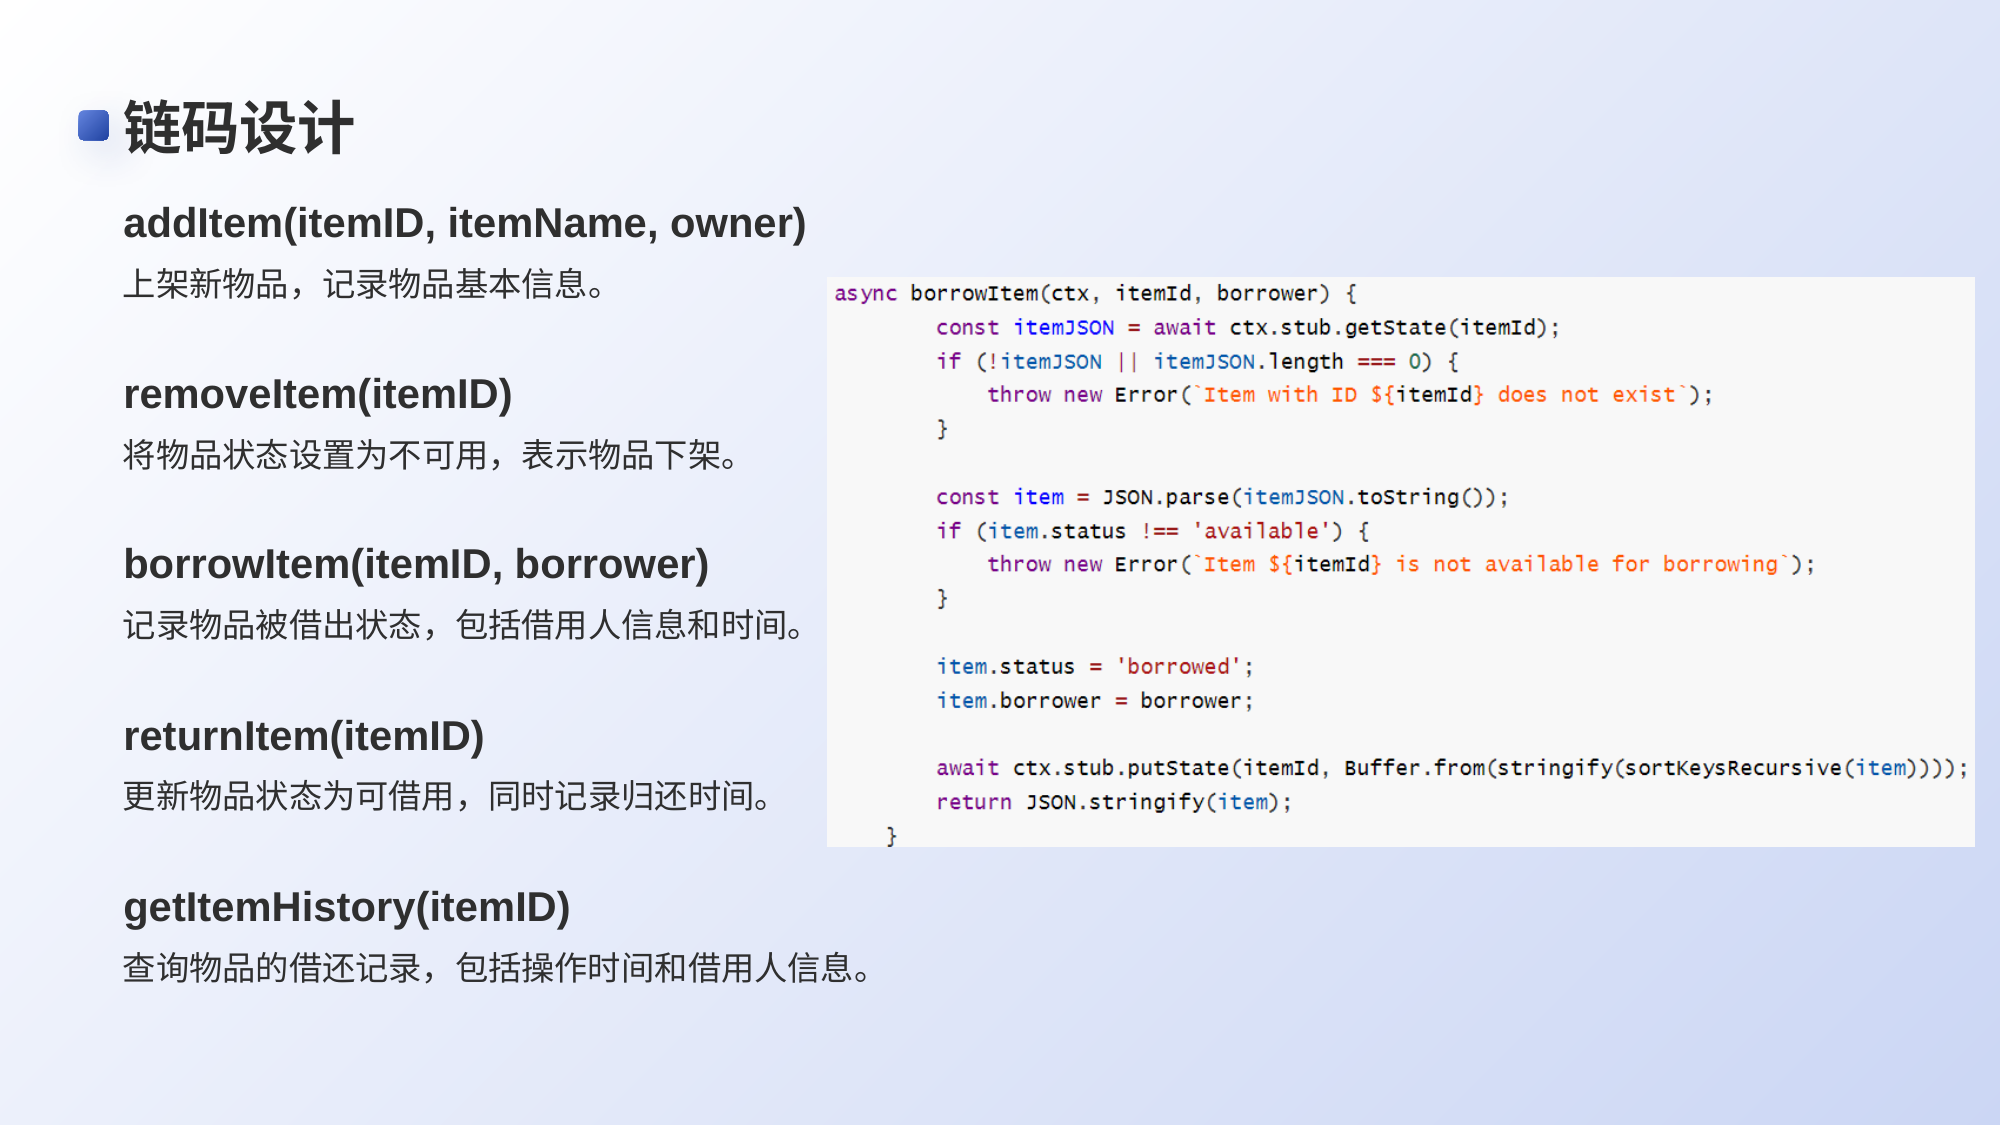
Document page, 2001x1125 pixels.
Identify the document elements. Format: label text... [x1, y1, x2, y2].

title 链码设计 [108, 21, 1890, 169]
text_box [108, 185, 903, 344]
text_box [108, 698, 903, 857]
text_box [108, 357, 827, 515]
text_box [108, 870, 903, 1028]
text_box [108, 526, 827, 685]
picture [827, 277, 1975, 847]
